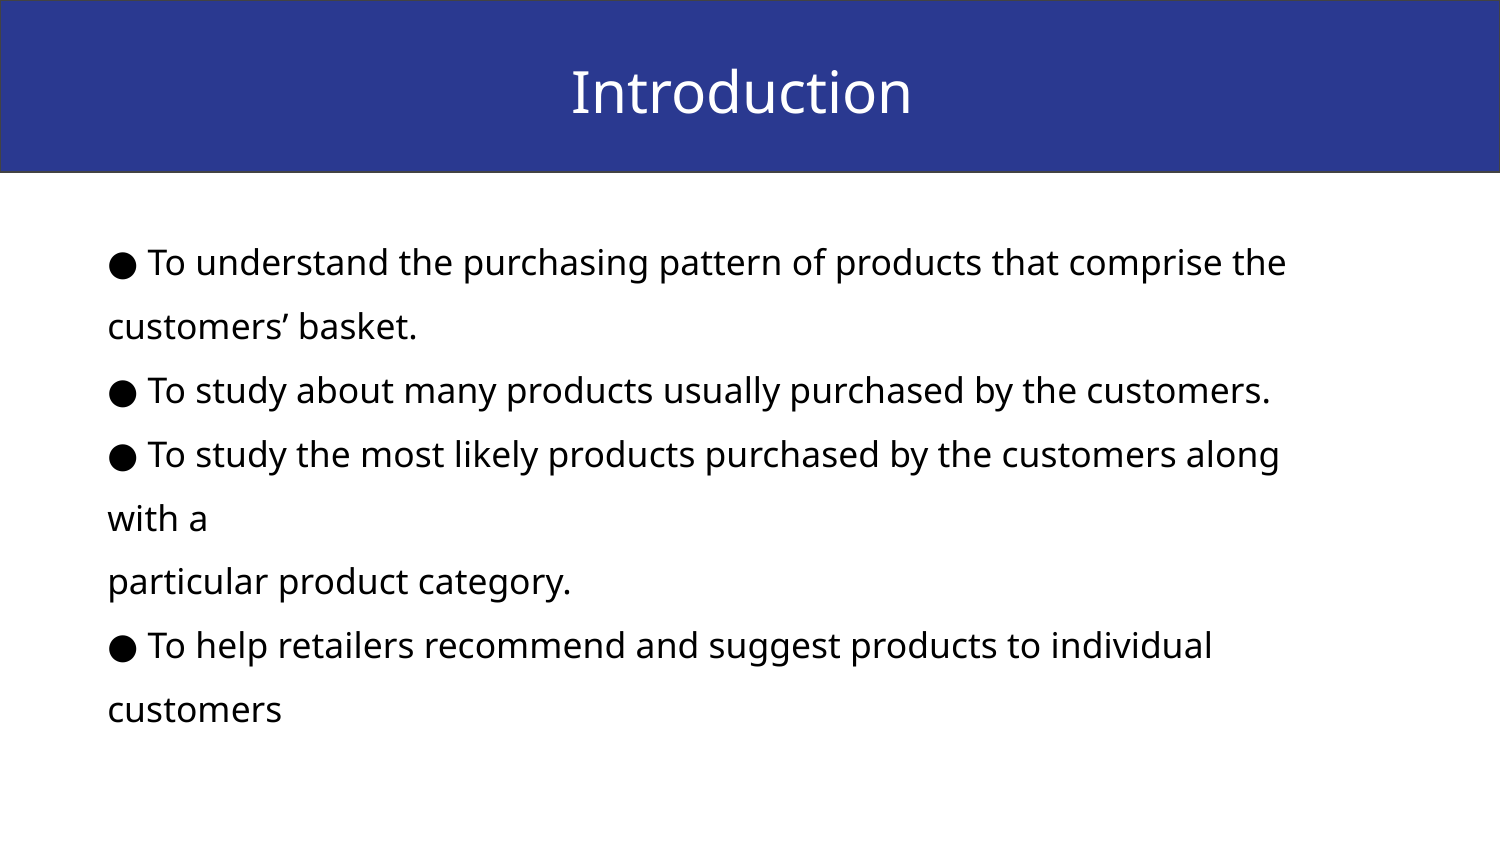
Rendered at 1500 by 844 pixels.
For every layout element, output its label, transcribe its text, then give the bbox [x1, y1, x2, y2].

text_box ● To understand the purchasing pattern of products that comprise the customers’ basket. ● To study about many products usually purchased by the customers. ● To study the most likely products purchased by the customers along with a particular product category. ● To help retailers recommend and suggest products to individual customers [92, 204, 1376, 745]
text_box [0, 0, 1500, 173]
text_box Introduction [449, 40, 1051, 141]
